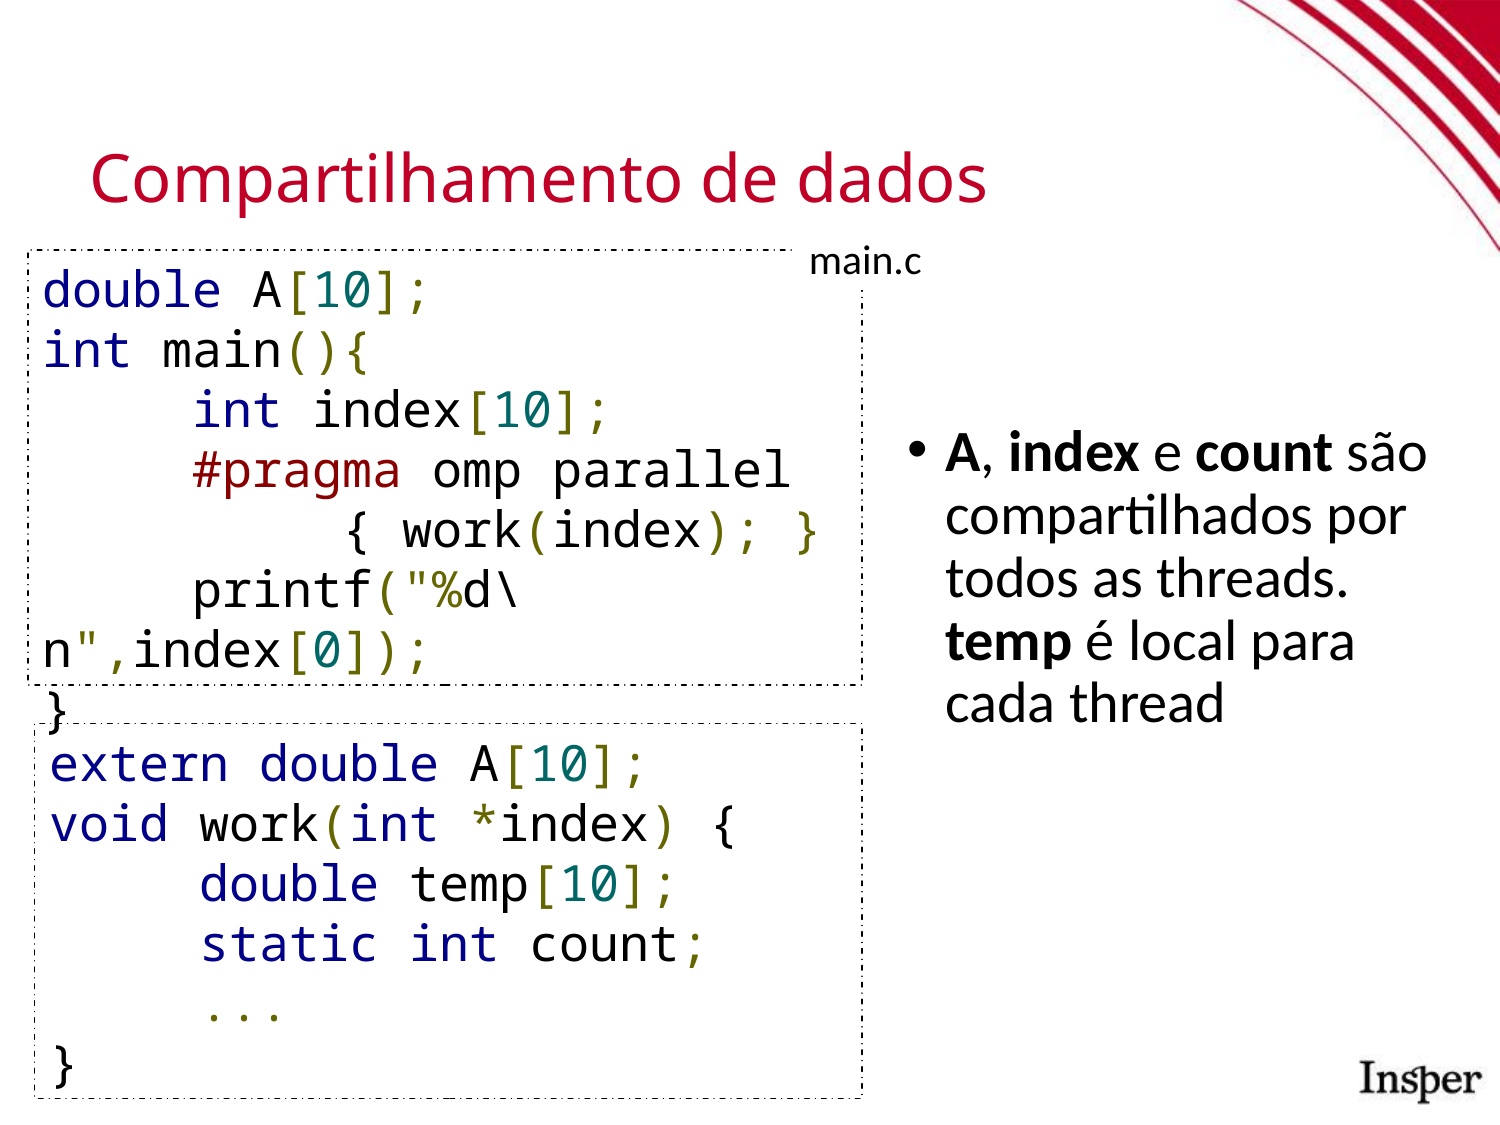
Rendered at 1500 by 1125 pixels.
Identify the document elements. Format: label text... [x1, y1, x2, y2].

text_box A, index e count são compartilhados por todos as threads. temp é local para cada thread [892, 413, 1477, 666]
picture [0, 0, 1500, 1125]
text_box double A[10]; int main(){ int index[10]; #pragma omp parallel { work(index); } printf("%d\n",index[0]); } [27, 250, 863, 685]
text_box extern double A[10]; void work(int *index) { double temp[10]; static int count; ... } [34, 723, 863, 1099]
text_box main.c [794, 224, 937, 290]
text_box Compartilhamento de dados [75, 128, 1425, 230]
